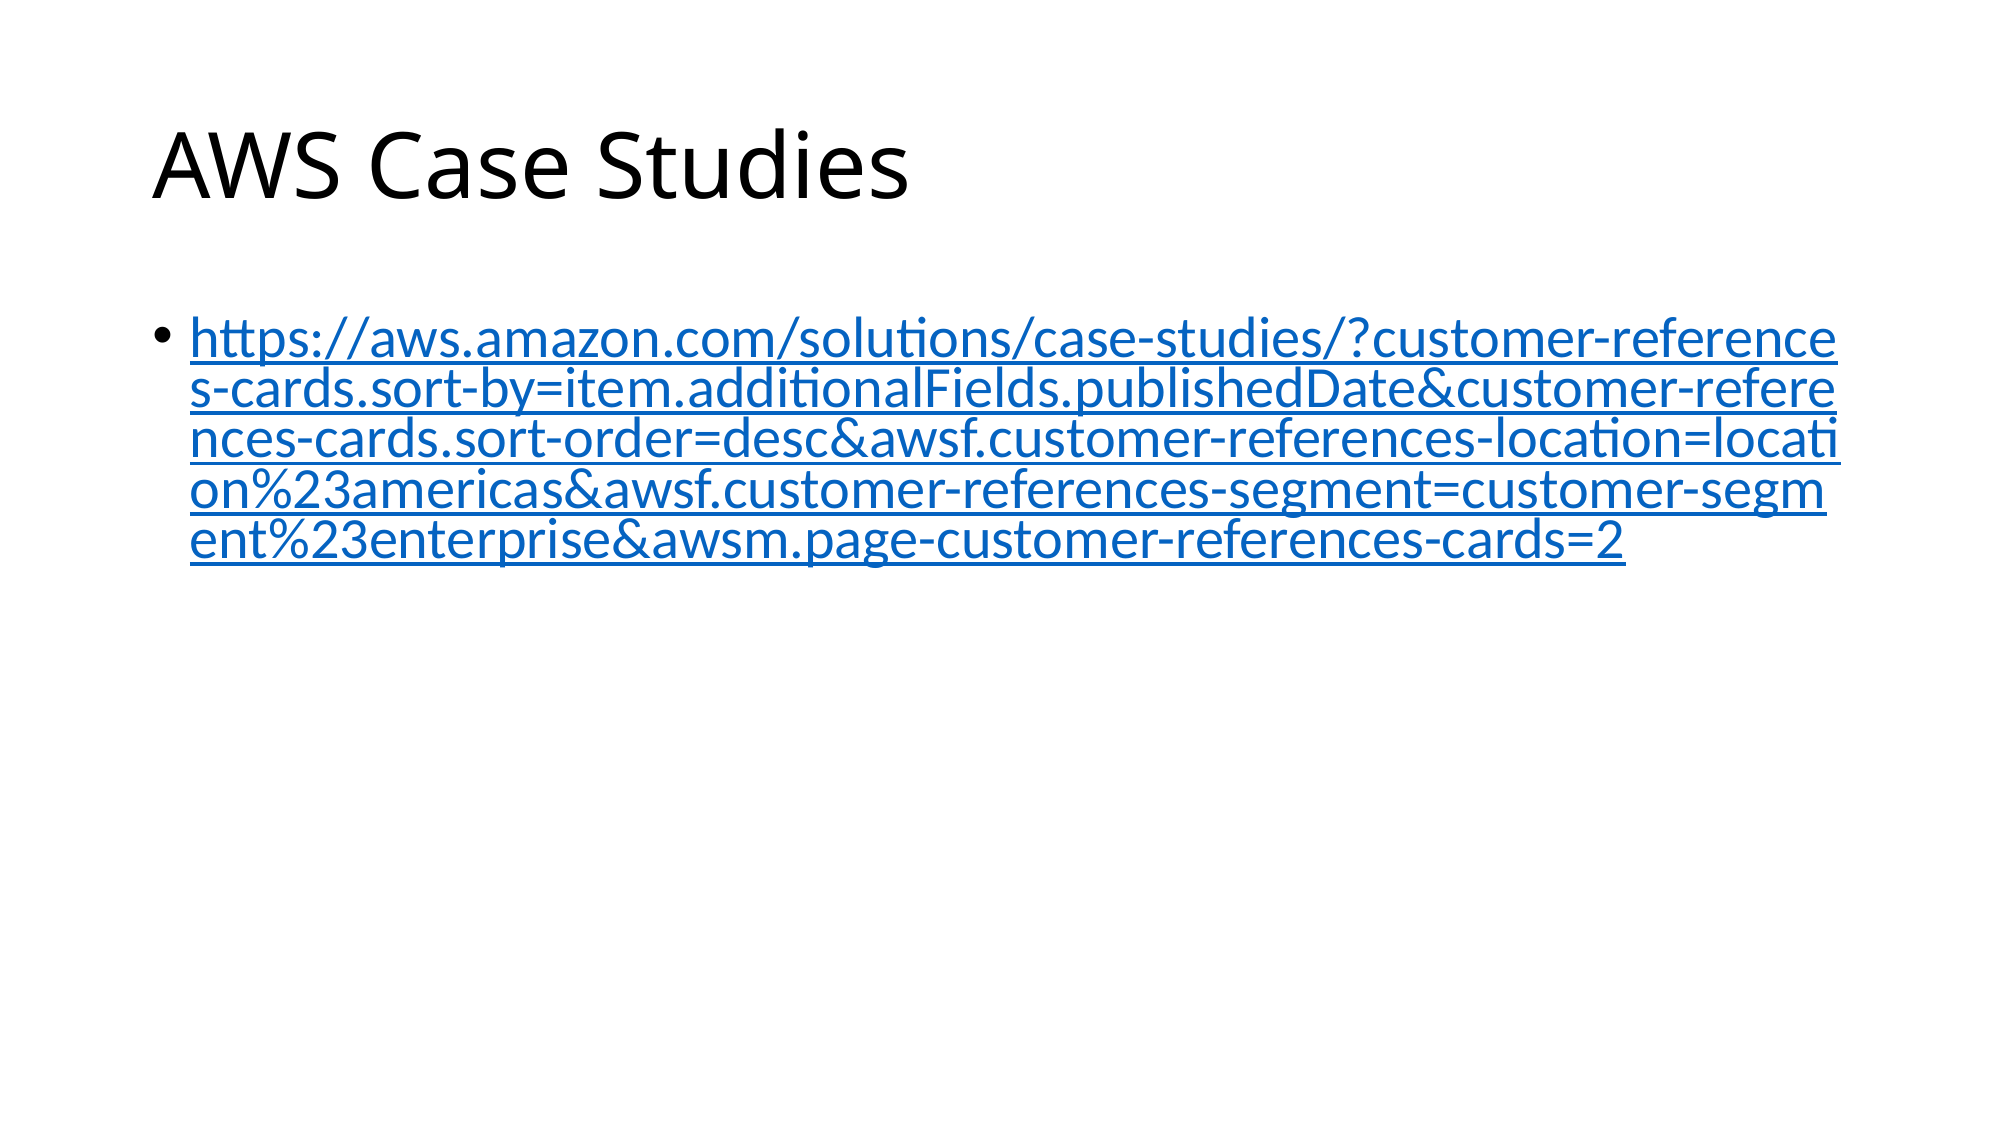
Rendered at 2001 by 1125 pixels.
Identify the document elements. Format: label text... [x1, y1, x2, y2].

title AWS Case Studies [137, 59, 1863, 278]
list https://aws.amazon.com/solutions/case-studies/?customer-references-cards.sort-by=item.additionalFields.publishedDate&customer-references-cards.sort-order=desc&awsf.customer-references-location=location%23americas&awsf.customer-references-segment=customer-segment%23enterprise&awsm.page-customer-references-cards=2 [137, 299, 1863, 1014]
